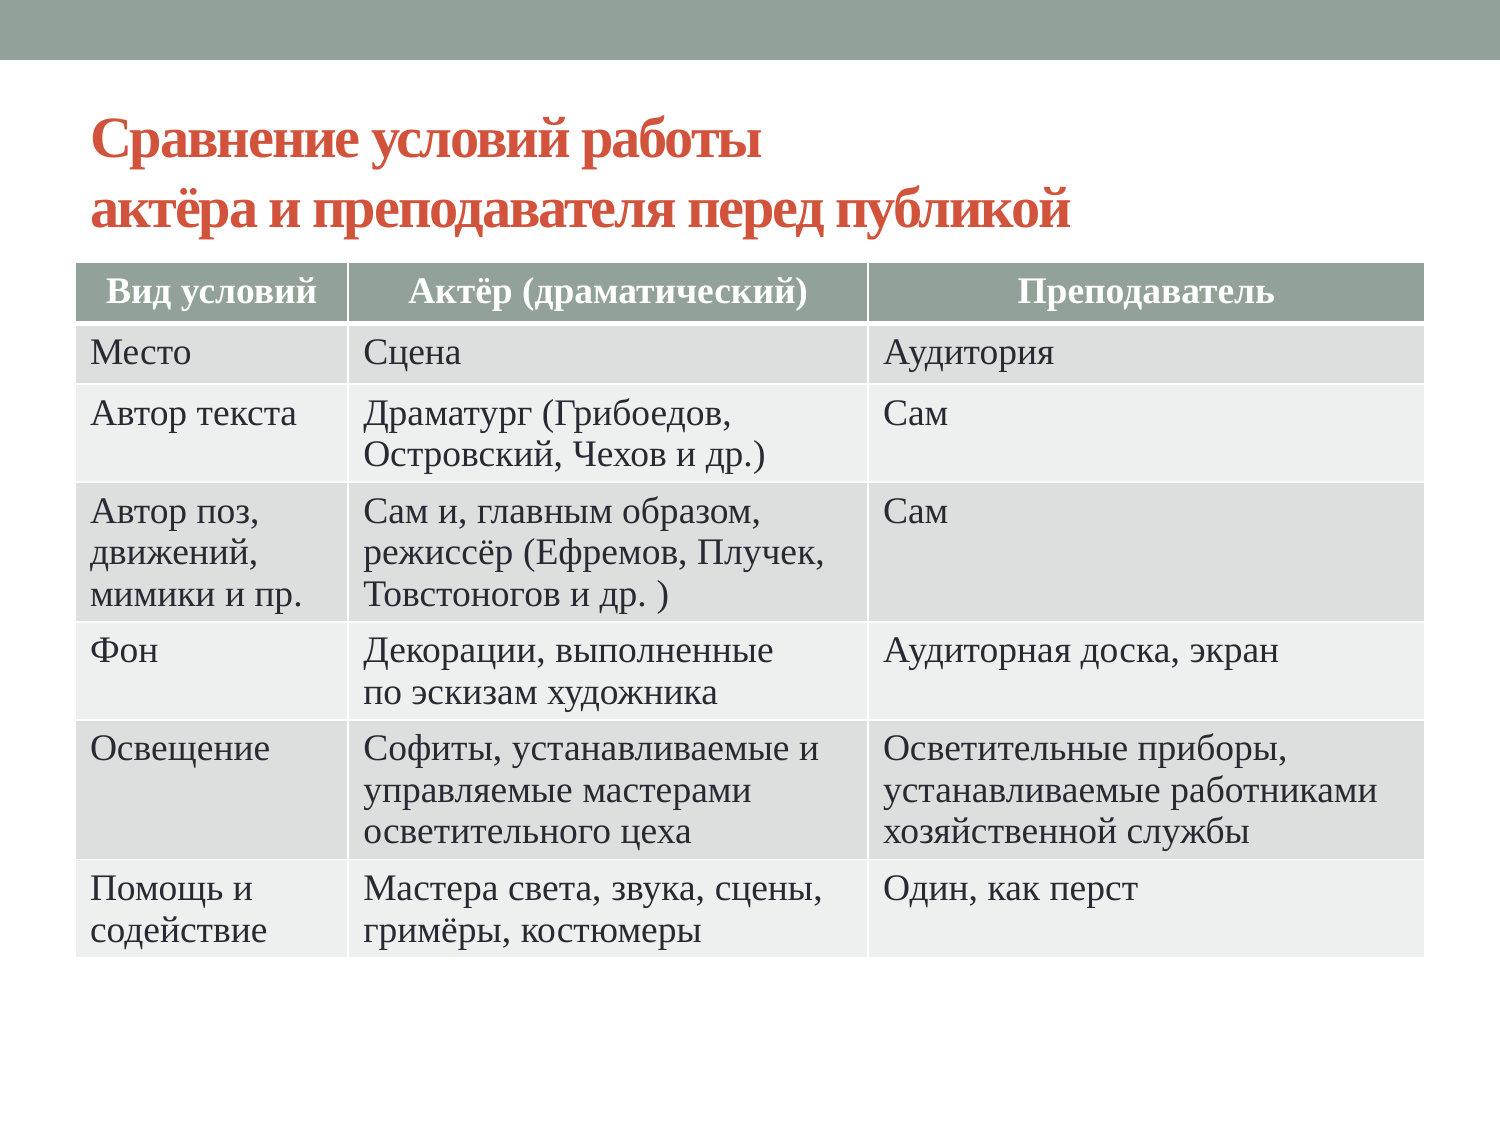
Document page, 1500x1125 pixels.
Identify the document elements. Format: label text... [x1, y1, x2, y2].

table_cell Помощь и содействие [76, 860, 347, 957]
table_cell Автор поз, движений, мимики и пр. [76, 483, 347, 621]
table_cell Осветительные приборы, устанавливаемые работниками хозяйственной службы [869, 721, 1424, 859]
table_cell Сам и, главным образом, режиссёр (Ефремов, Плучек, Товстоногов и др. ) [349, 483, 867, 621]
title Сравнение условий работы актёра и преподавателя перед публикой [75, 87, 1425, 250]
table_cell Софиты, устанавливаемые и управляемые мастерами осветительного цеха [349, 721, 867, 859]
table_cell Драматург (Грибоедов, Островский, Чехов и др.) [349, 385, 867, 481]
table_header Вид условий [76, 263, 347, 321]
table_cell Сам [869, 483, 1424, 621]
table_cell Автор текста [76, 385, 347, 481]
table_cell Один, как перст [869, 860, 1424, 957]
table_cell Мастера света, звука, сцены, гримёры, костюмеры [349, 860, 867, 957]
table_header Актёр (драматический) [349, 263, 867, 321]
table_cell Фон [76, 623, 347, 719]
table_cell Сцена [349, 326, 867, 383]
table_cell Освещение [76, 721, 347, 859]
table_cell Декорации, выполненные по эскизам художника [349, 623, 867, 719]
table_cell Аудитория [869, 326, 1424, 383]
table_cell Место [76, 326, 347, 383]
table_cell Аудиторная доска, экран [869, 623, 1424, 719]
table_cell Сам [869, 385, 1424, 481]
table_header Преподаватель [869, 263, 1424, 321]
